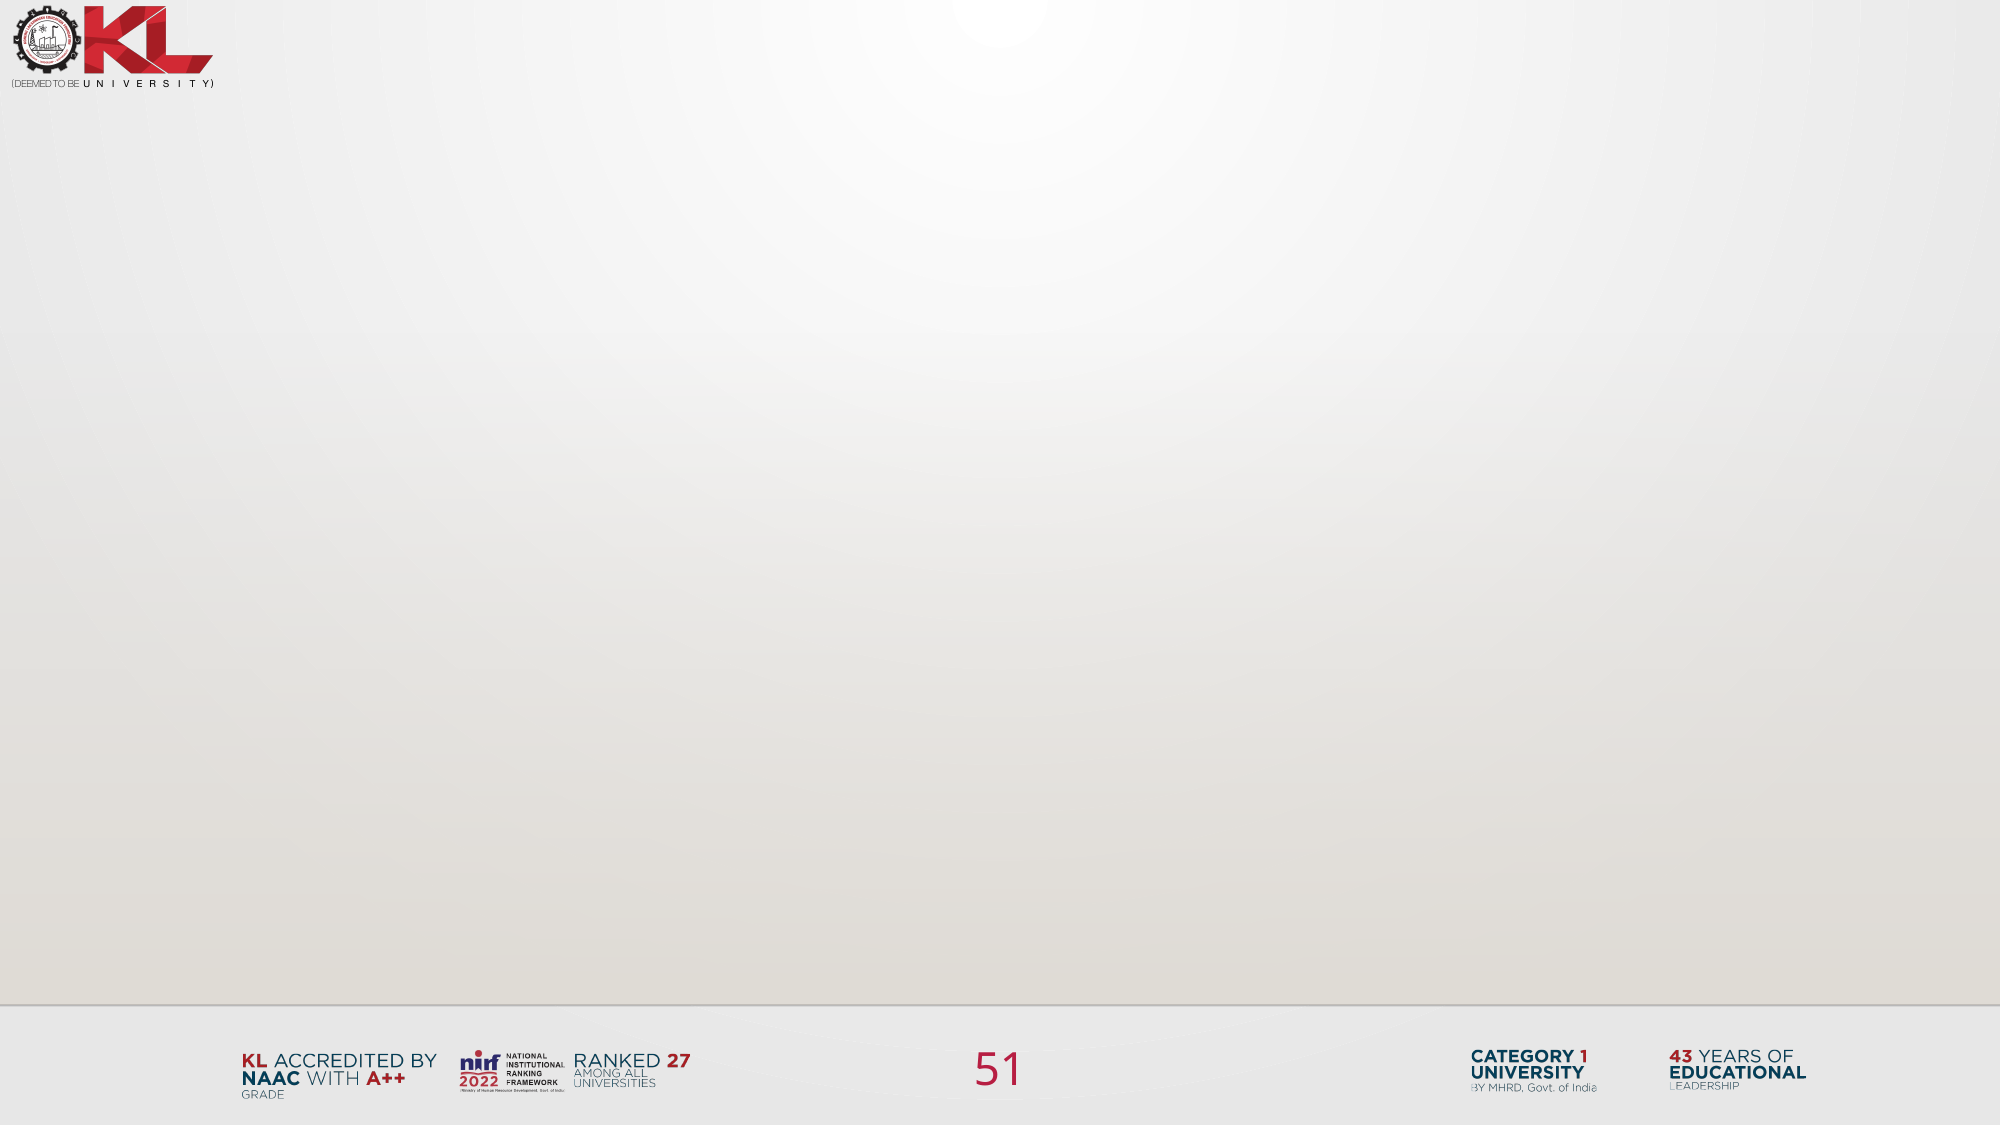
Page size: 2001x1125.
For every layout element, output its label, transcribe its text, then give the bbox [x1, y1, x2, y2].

picture [1447, 1045, 1814, 1101]
slide_number 51 [933, 1031, 1067, 1115]
picture [238, 1045, 716, 1103]
picture [12, 5, 213, 88]
